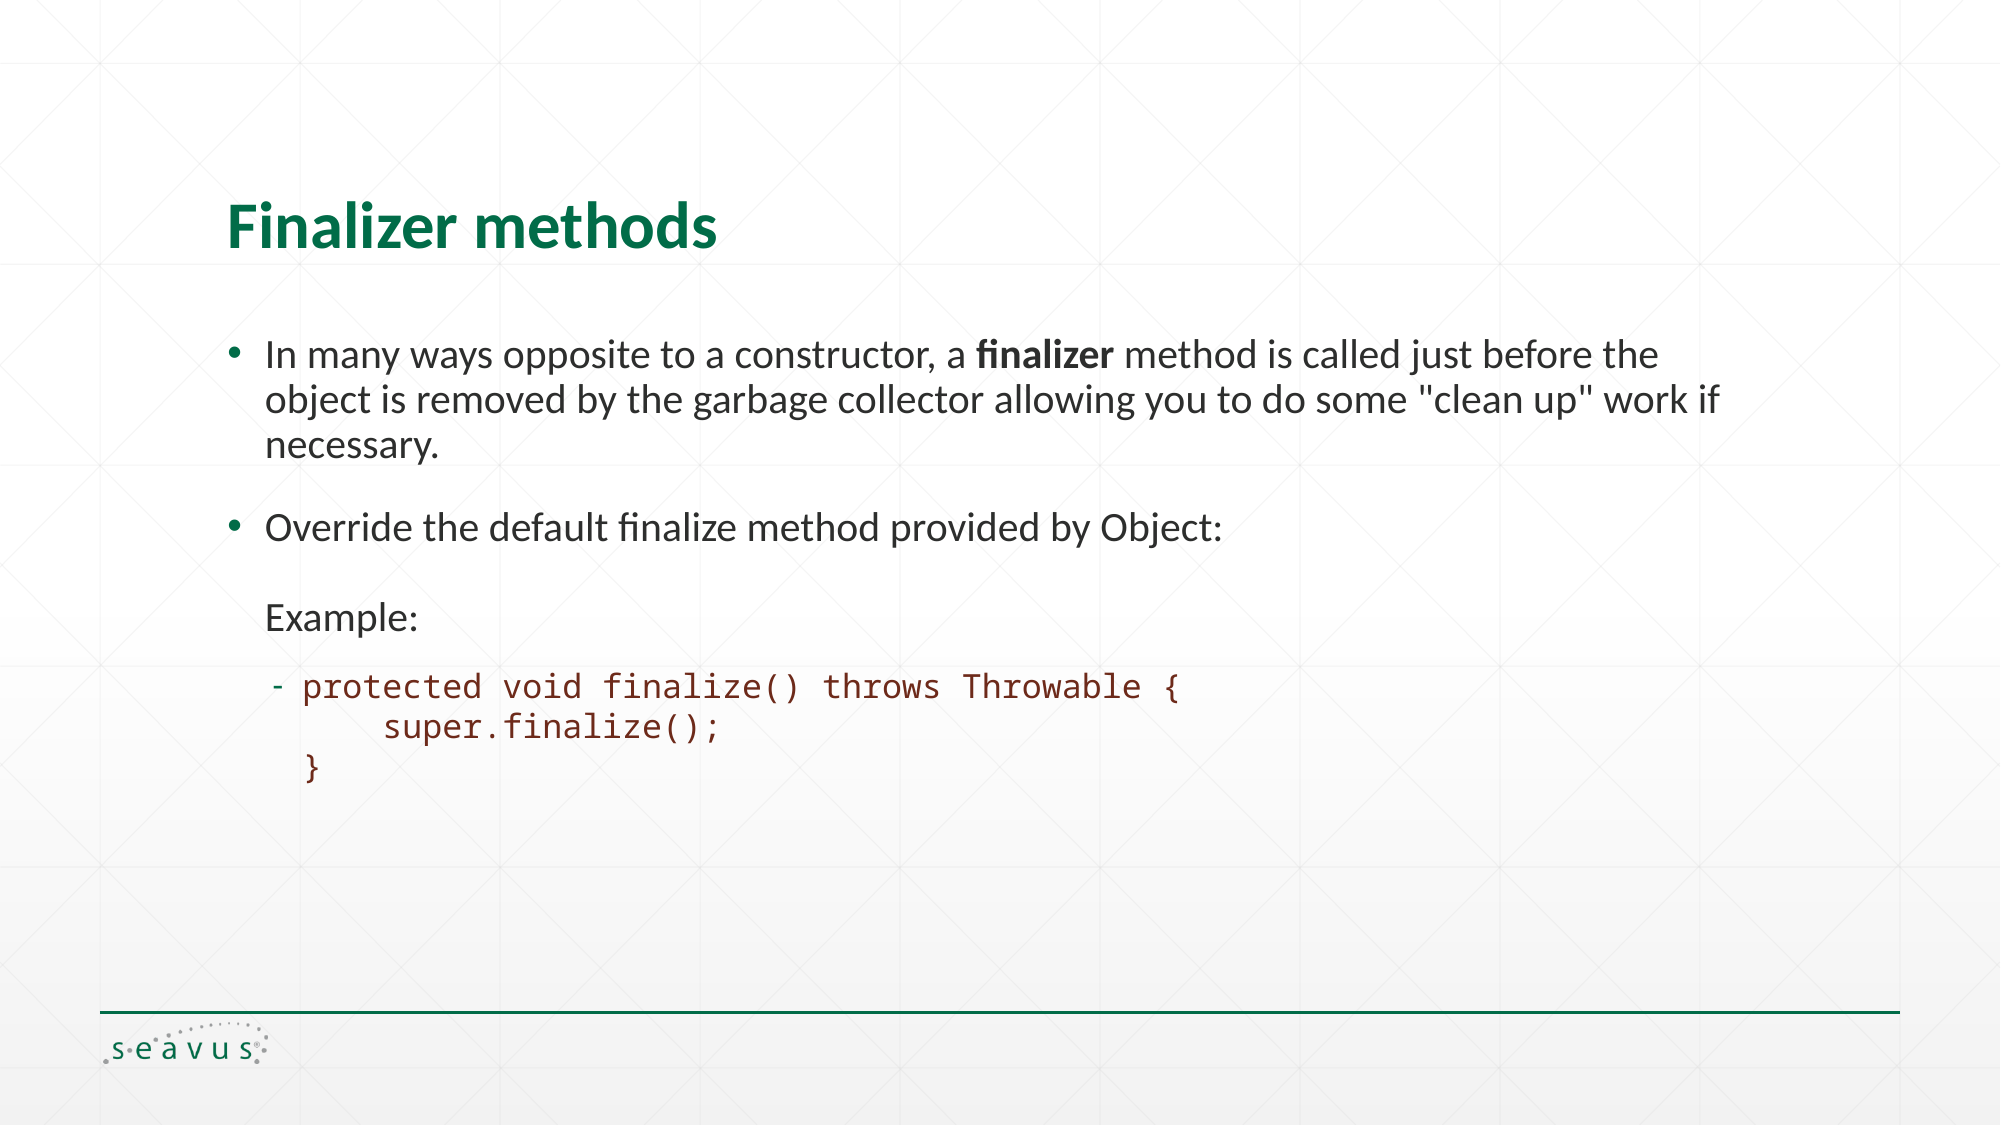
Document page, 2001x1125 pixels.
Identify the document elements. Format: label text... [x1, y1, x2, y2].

picture [103, 1022, 268, 1064]
title Finalizer methods [212, 82, 1788, 271]
list In many ways opposite to a constructor, a finalizer method is called just before the object is removed by the garbage collector allowing you to do some "clean up" work if necessary. Override the default finalize method provided by Object: Example: protected void finalize() throws Throwable { super.finalize(); } [212, 324, 1788, 950]
